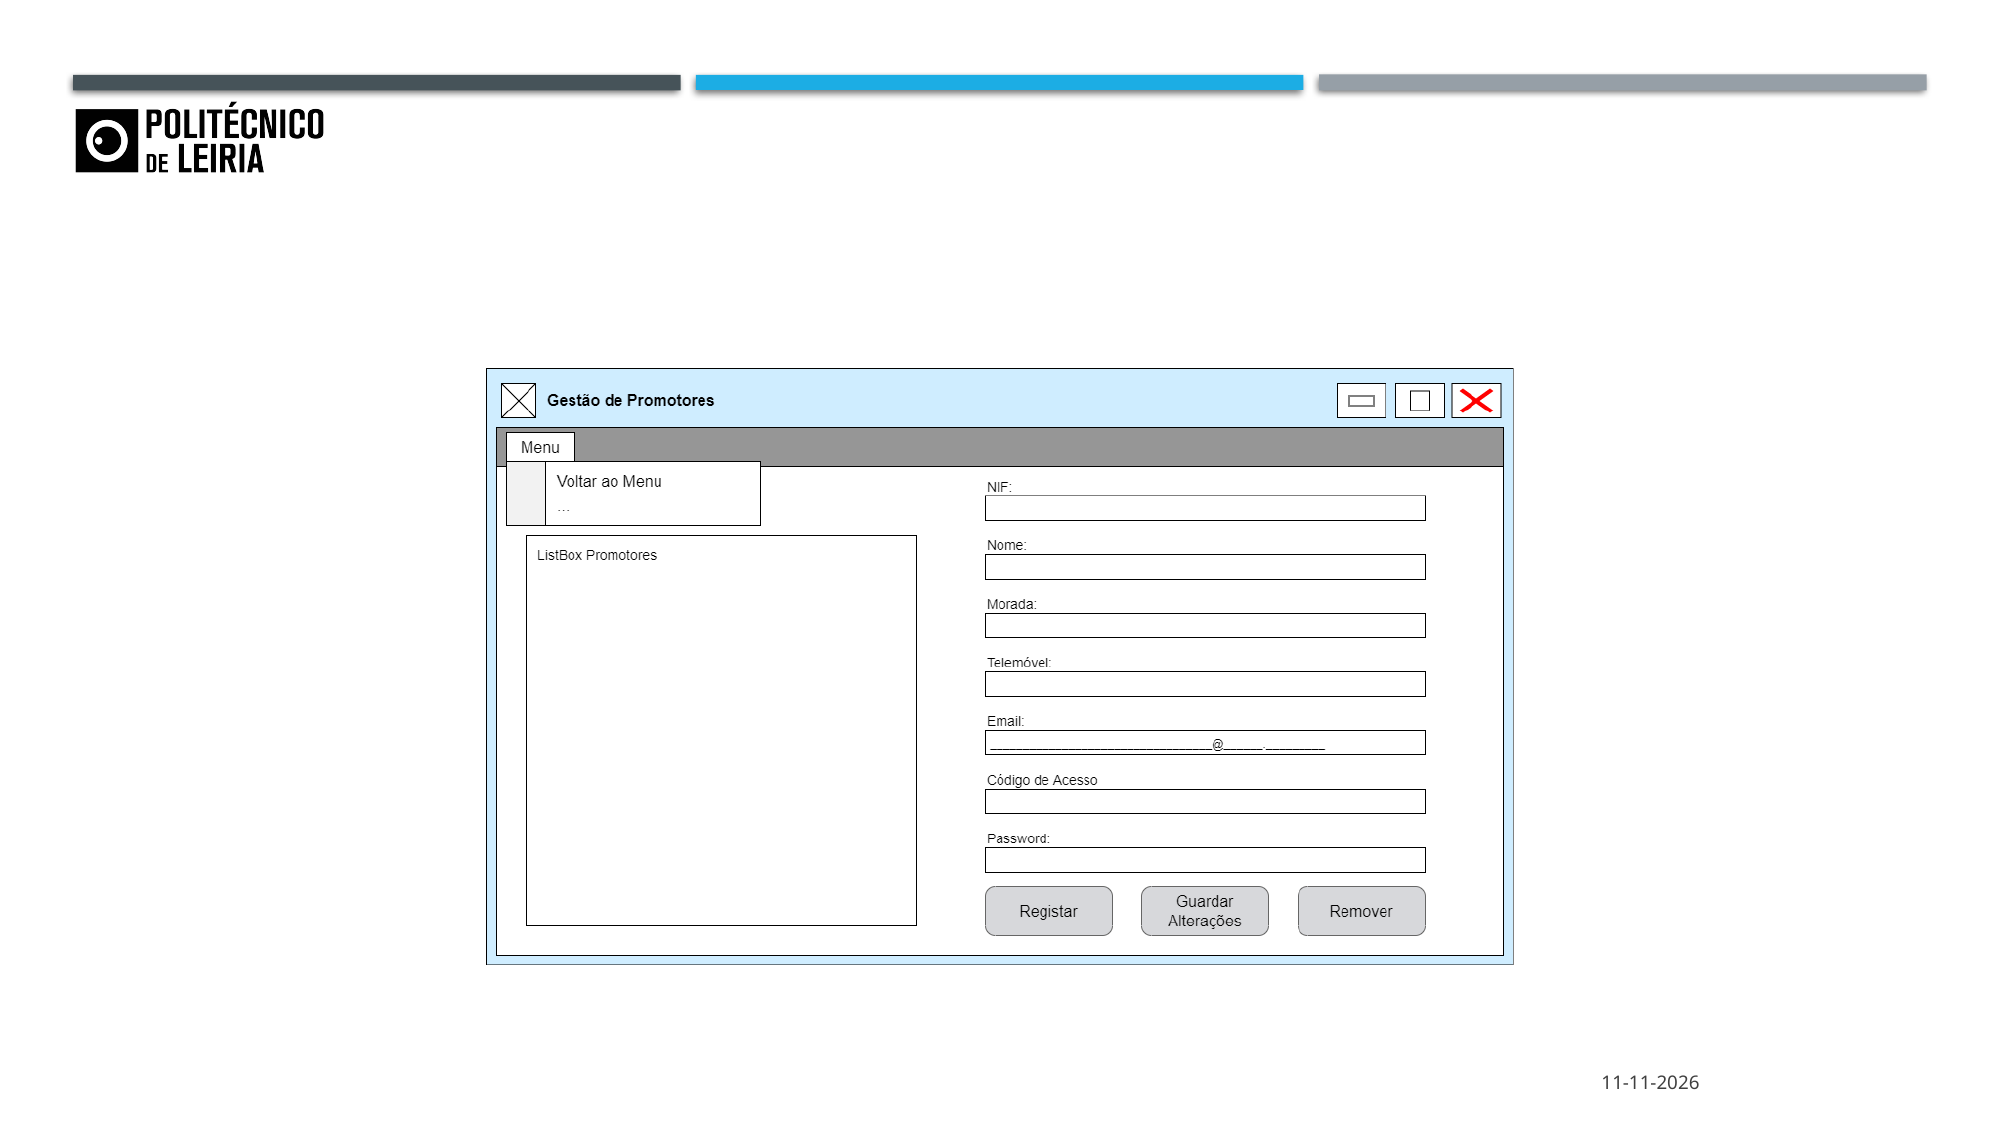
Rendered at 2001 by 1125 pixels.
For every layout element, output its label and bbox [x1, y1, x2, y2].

slide_number [1247, 1053, 1715, 1114]
picture [45, 75, 354, 198]
list [486, 368, 1514, 966]
